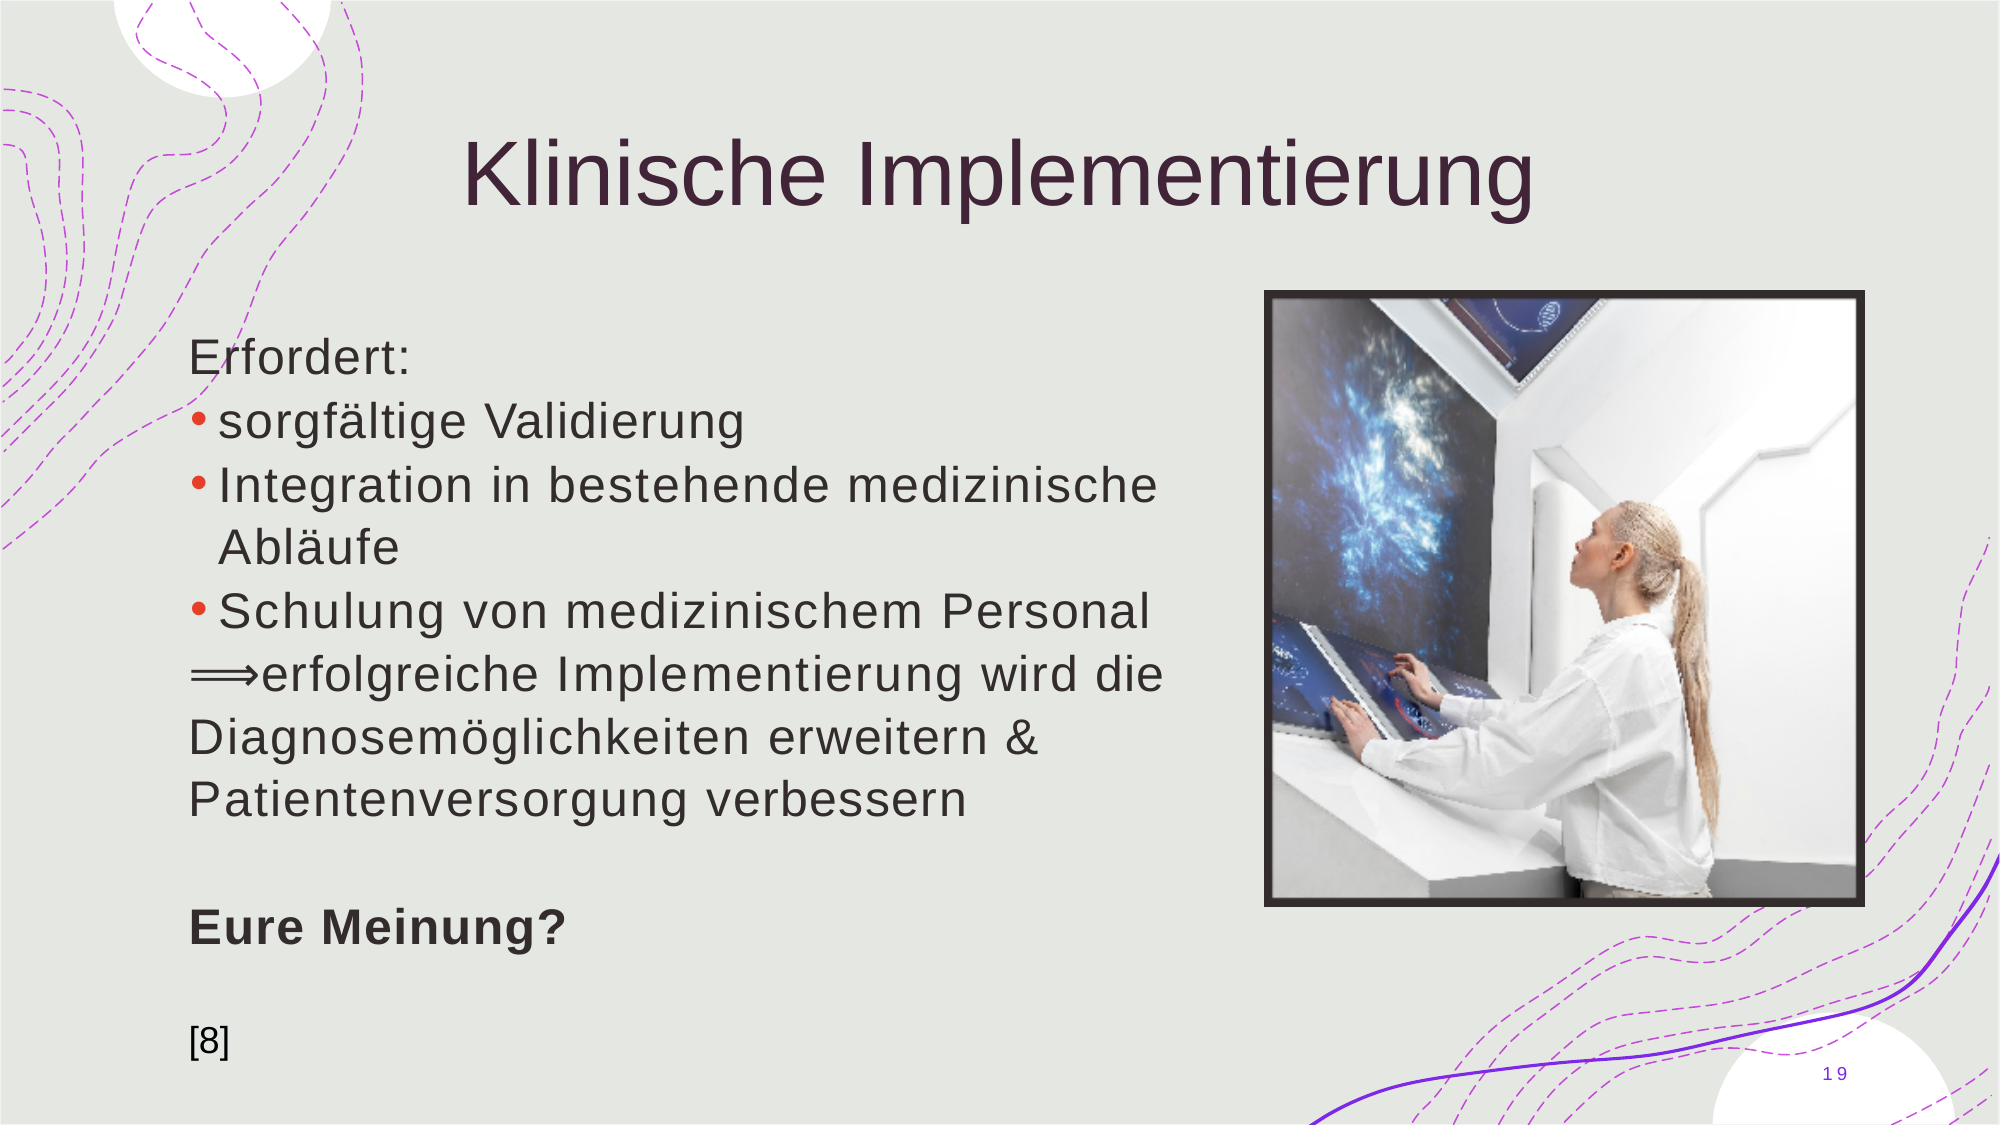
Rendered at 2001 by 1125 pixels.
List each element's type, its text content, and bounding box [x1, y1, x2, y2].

slide_number 18 [1625, 1042, 1863, 1103]
text_box [8] [173, 1008, 261, 1068]
list Erfordert: sorgfältige Validierung Integration in bestehende medizinische Abläufe Schulung von medizinischem Personal ⟹erfolgreiche Implementierung wird die Diagnosemöglichkeiten erweitern & Patientenversorgung verbessern Eure Meinung? [173, 314, 1237, 1029]
picture [1264, 290, 1865, 907]
title Klinische Implementierung [137, 59, 1863, 278]
